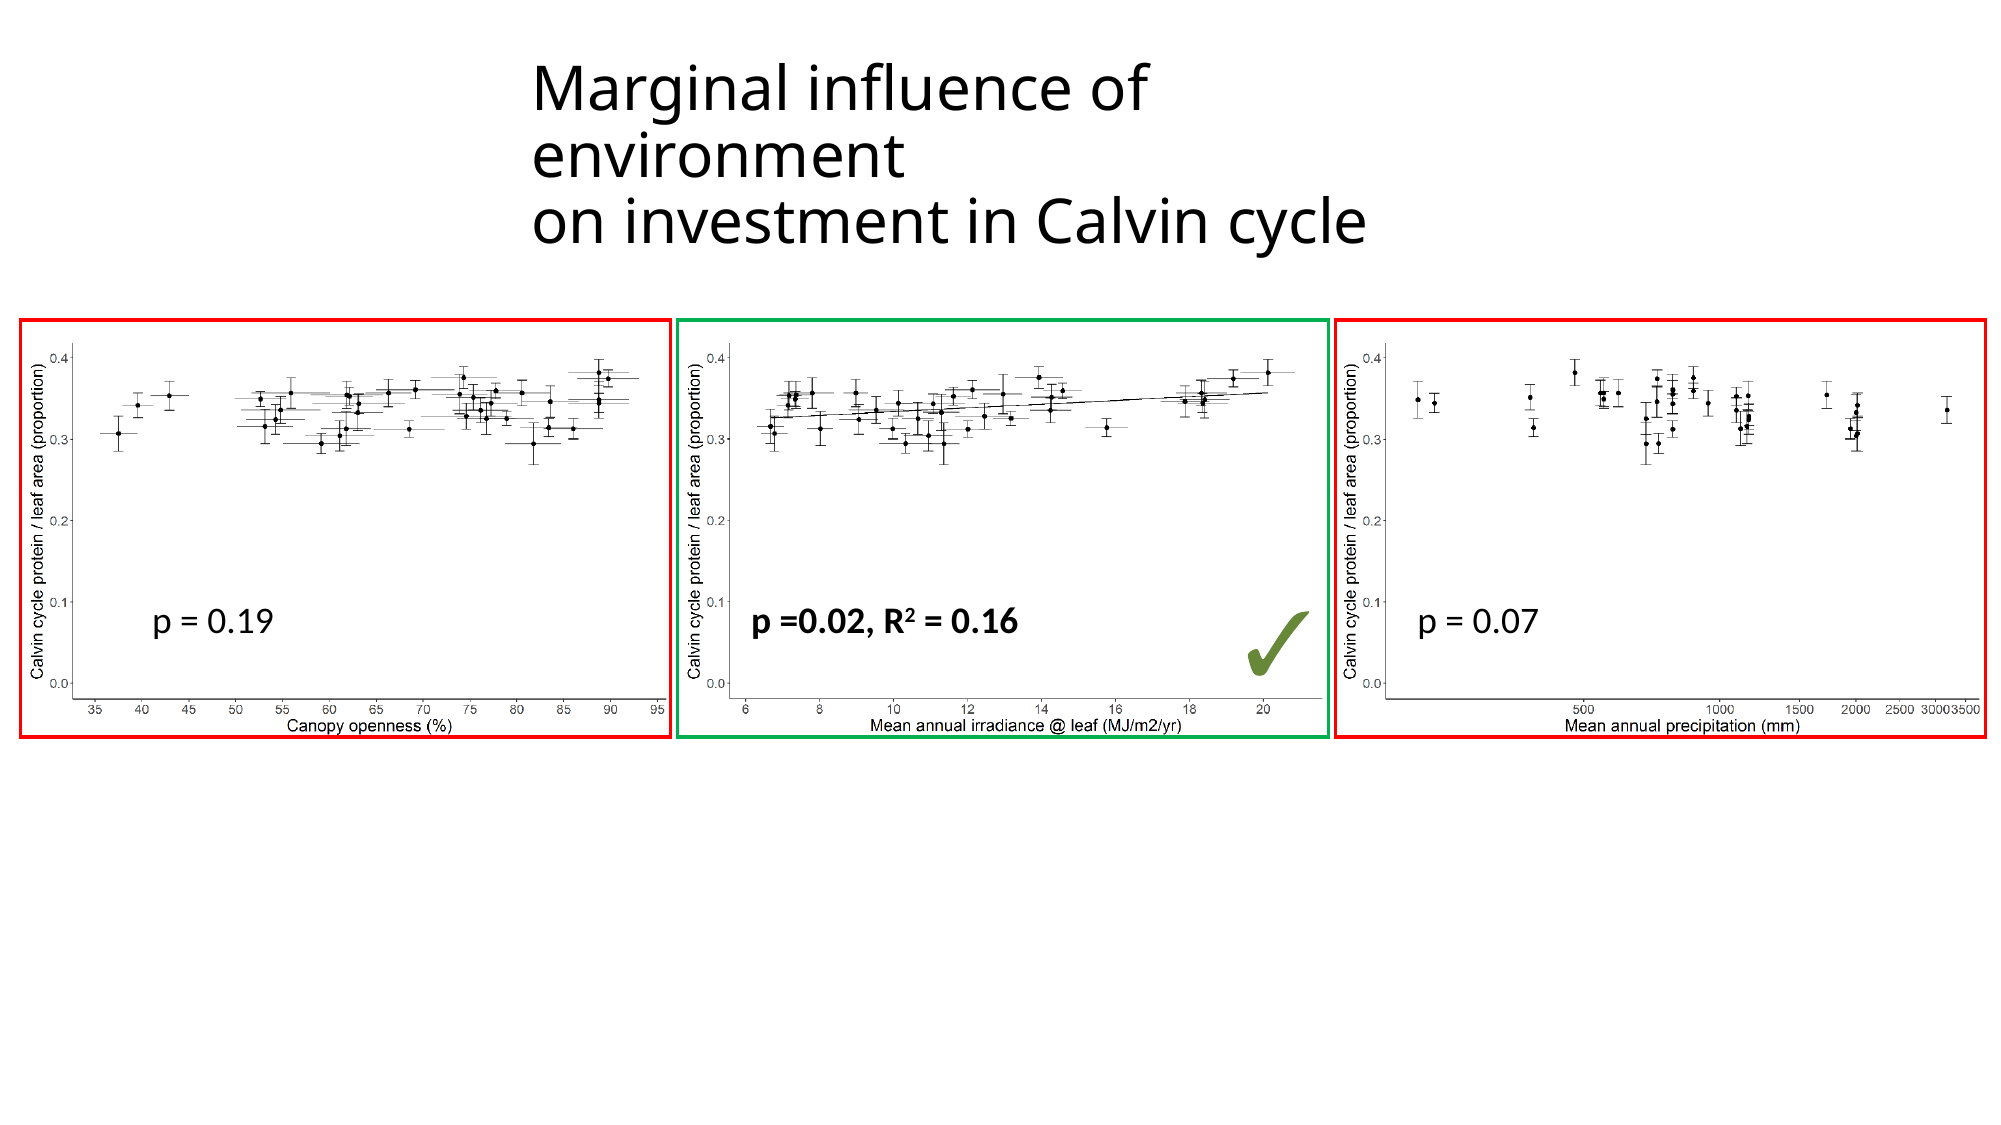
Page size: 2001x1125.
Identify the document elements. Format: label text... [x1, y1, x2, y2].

text_box [19, 319, 672, 738]
picture [25, 338, 671, 738]
text_box [1334, 319, 1987, 738]
picture [1338, 338, 1983, 738]
picture [681, 338, 1333, 738]
text_box [677, 319, 1329, 738]
title Marginal influence of environment on investment in Calvin cycle [516, 48, 1493, 266]
